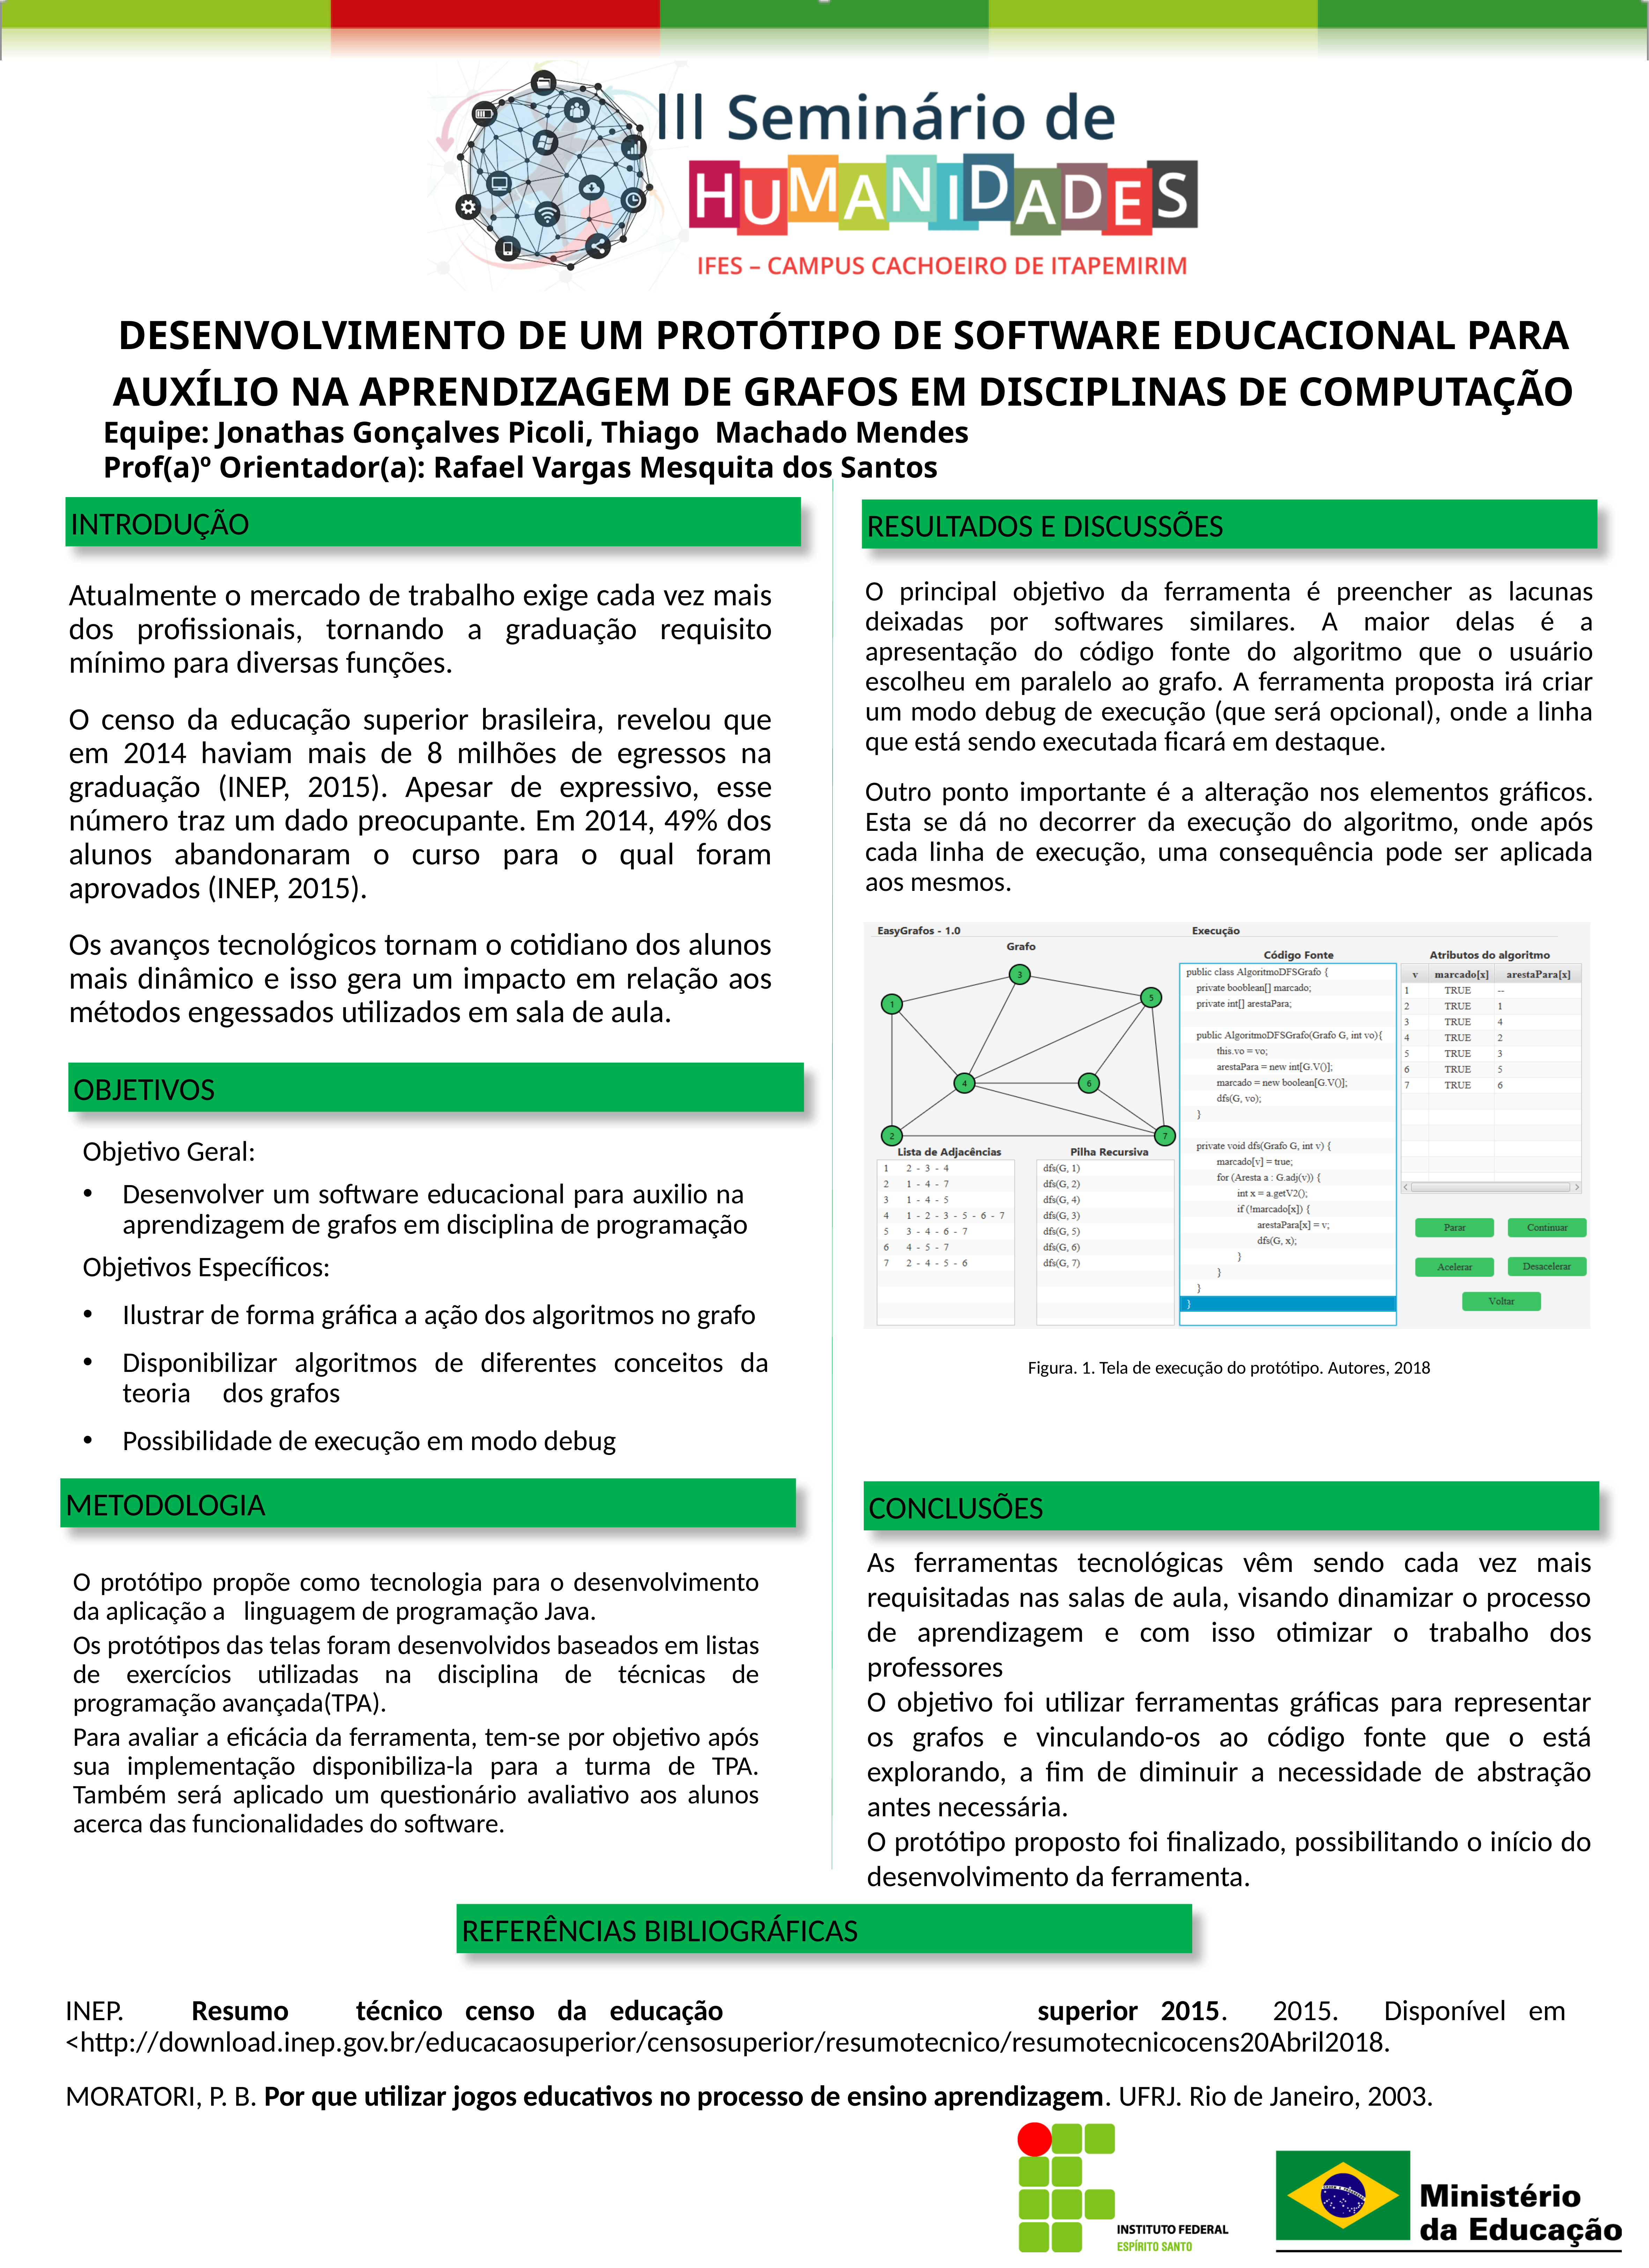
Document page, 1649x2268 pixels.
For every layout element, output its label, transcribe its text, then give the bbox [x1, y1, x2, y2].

text_box Objetivo Geral: Desenvolver um software educacional para auxilio na aprendizagem de grafos em disciplina de programação Objetivos Específicos: Ilustrar de forma gráfica a ação dos algoritmos no grafo Disponibilizar algoritmos de diferentes conceitos da teoria dos grafos Possibilidade de execução em modo debug [77, 1133, 775, 1466]
text_box RESULTADOS E DISCUSSÕES [862, 499, 1598, 549]
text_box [832, 479, 833, 1870]
list O principal objetivo da ferramenta é preencher as lacunas deixadas por softwares similares. A maior delas é a apresentação do código fonte do algoritmo que o usuário escolheu em paralelo ao grafo. A ferramenta proposta irá criar um modo debug de execução (que será opcional), onde a linha que está sendo executada ficará em destaque. Outro ponto importante é a alteração nos elementos gráficos. Esta se dá no decorrer da execução do algoritmo, onde após cada linha de execução, uma consequência pode ser aplicada aos mesmos. Figura. 1. Tela de execução do protótipo. Autores, 2018 [860, 574, 1599, 1389]
text_box METODOLOGIA [60, 1478, 796, 1528]
text_box INEP. Resumo técnico censo da educação superior 2015. 2015. Disponível em <http://download.inep.gov.br/educacaosuperior/censosuperior/resumotecnico/resumotecnicocens20Abril2018. MORATORI, P. B. Por que utilizar jogos educativos no processo de ensino aprendizagem. UFRJ. Rio de Janeiro, 2003. [60, 1992, 1572, 2115]
text_box OBJETIVOS [68, 1062, 804, 1112]
text_box O protótipo propõe como tecnologia para o desenvolvimento da aplicação a linguagem de programação Java. Os protótipos das telas foram desenvolvidos baseados em listas de exercícios utilizadas na disciplina de técnicas de programação avançada(TPA). Para avaliar a eficácia da ferramenta, tem-se por objetivo após sua implementação disponibiliza-la para a turma de TPA. Também será aplicado um questionário avaliativo aos alunos acerca das funcionalidades do software. [68, 1565, 765, 1869]
picture [1018, 2122, 1622, 2252]
text_box CONCLUSÕES [864, 1481, 1599, 1530]
picture [863, 922, 1590, 1329]
text_box INTRODUÇÃO [65, 497, 801, 546]
text_box DESENVOLVIMENTO DE UM PROTÓTIPO DE SOFTWARE EDUCACIONAL PARA AUXÍLIO NA APRENDIZAGEM DE GRAFOS EM DISCIPLINAS DE COMPUTAÇÃO Equipe: Jonathas Gonçalves Picoli, Thiago Machado Mendes Prof(a)º Orientador(a): Rafael Vargas Mesquita dos Santos [98, 298, 1590, 486]
picture [0, 0, 1649, 315]
list Atualmente o mercado de trabalho exige cada vez mais dos profissionais, tornando a graduação requisito mínimo para diversas funções. O censo da educação superior brasileira, revelou que em 2014 haviam mais de 8 milhões de egressos na graduação (INEP, 2015). Apesar de expressivo, esse número traz um dado preocupante. Em 2014, 49% dos alunos abandonaram o curso para o qual foram aprovados (INEP, 2015). Os avanços tecnológicos tornam o cotidiano dos alunos mais dinâmico e isso gera um impacto em relação aos métodos engessados utilizados em sala de aula. [64, 576, 778, 1051]
text_box REFERÊNCIAS BIBLIOGRÁFICAS [456, 1904, 1193, 1953]
text_box As ferramentas tecnológicas vêm sendo cada vez mais requisitadas nas salas de aula, visando dinamizar o processo de aprendizagem e com isso otimizar o trabalho dos professores O objetivo foi utilizar ferramentas gráficas para representar os grafos e vinculando-os ao código fonte que o está explorando, a fim de diminuir a necessidade de abstração antes necessária. O protótipo proposto foi finalizado, possibilitando o início do desenvolvimento da ferramenta. [862, 1541, 1598, 1930]
text_box [68, 1869, 765, 1992]
